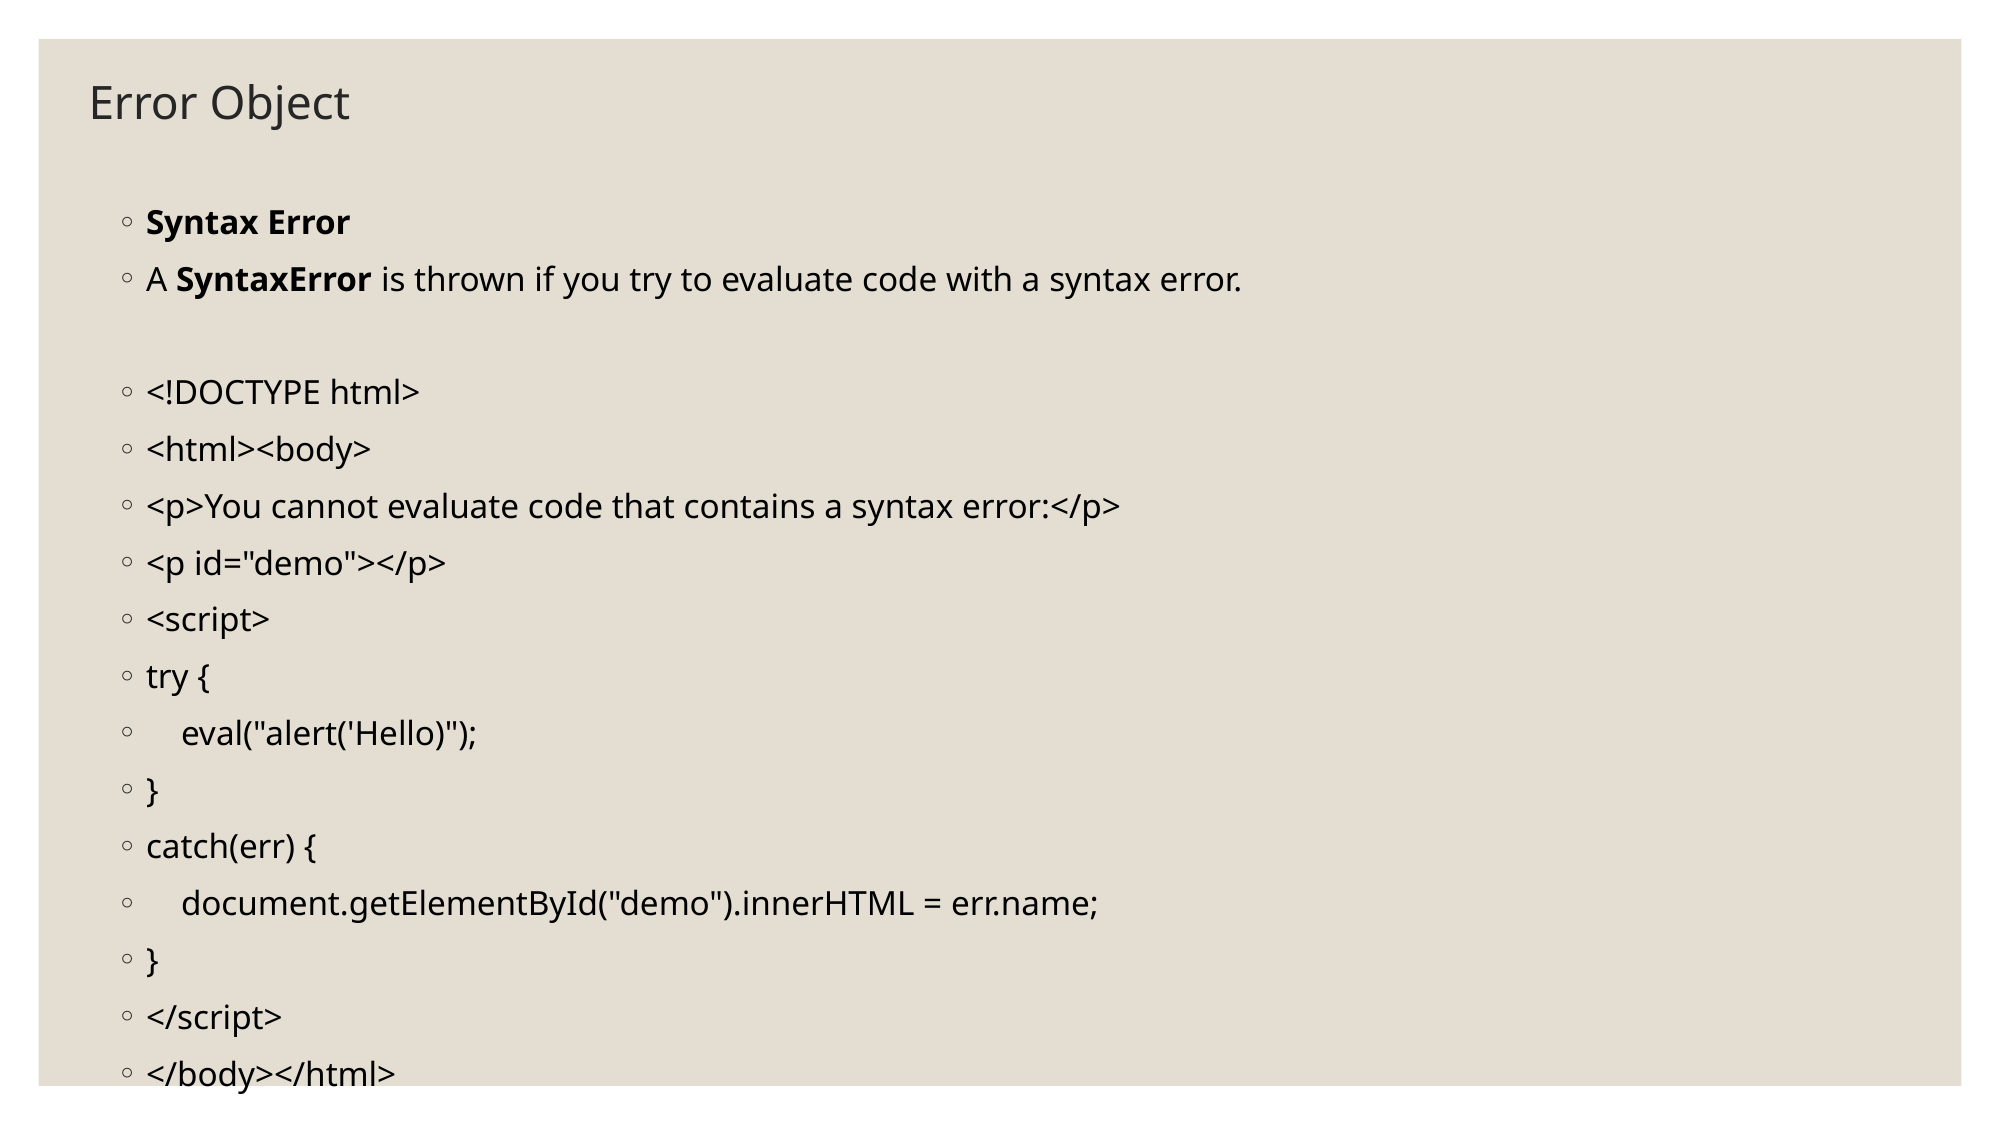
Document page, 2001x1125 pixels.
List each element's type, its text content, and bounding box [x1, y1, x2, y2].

title Error Object [73, 71, 1724, 137]
list Syntax Error A SyntaxError is thrown if you try to evaluate code with a syntax error. <!DOCTYPE html> <html><body> <p>You cannot evaluate code that contains a syntax error:</p> <p id="demo"></p> <script> try { eval("alert('Hello)"); } catch(err) { document.getElementById("demo").innerHTML = err.name; } </script> </body></html> [102, 193, 1858, 1108]
